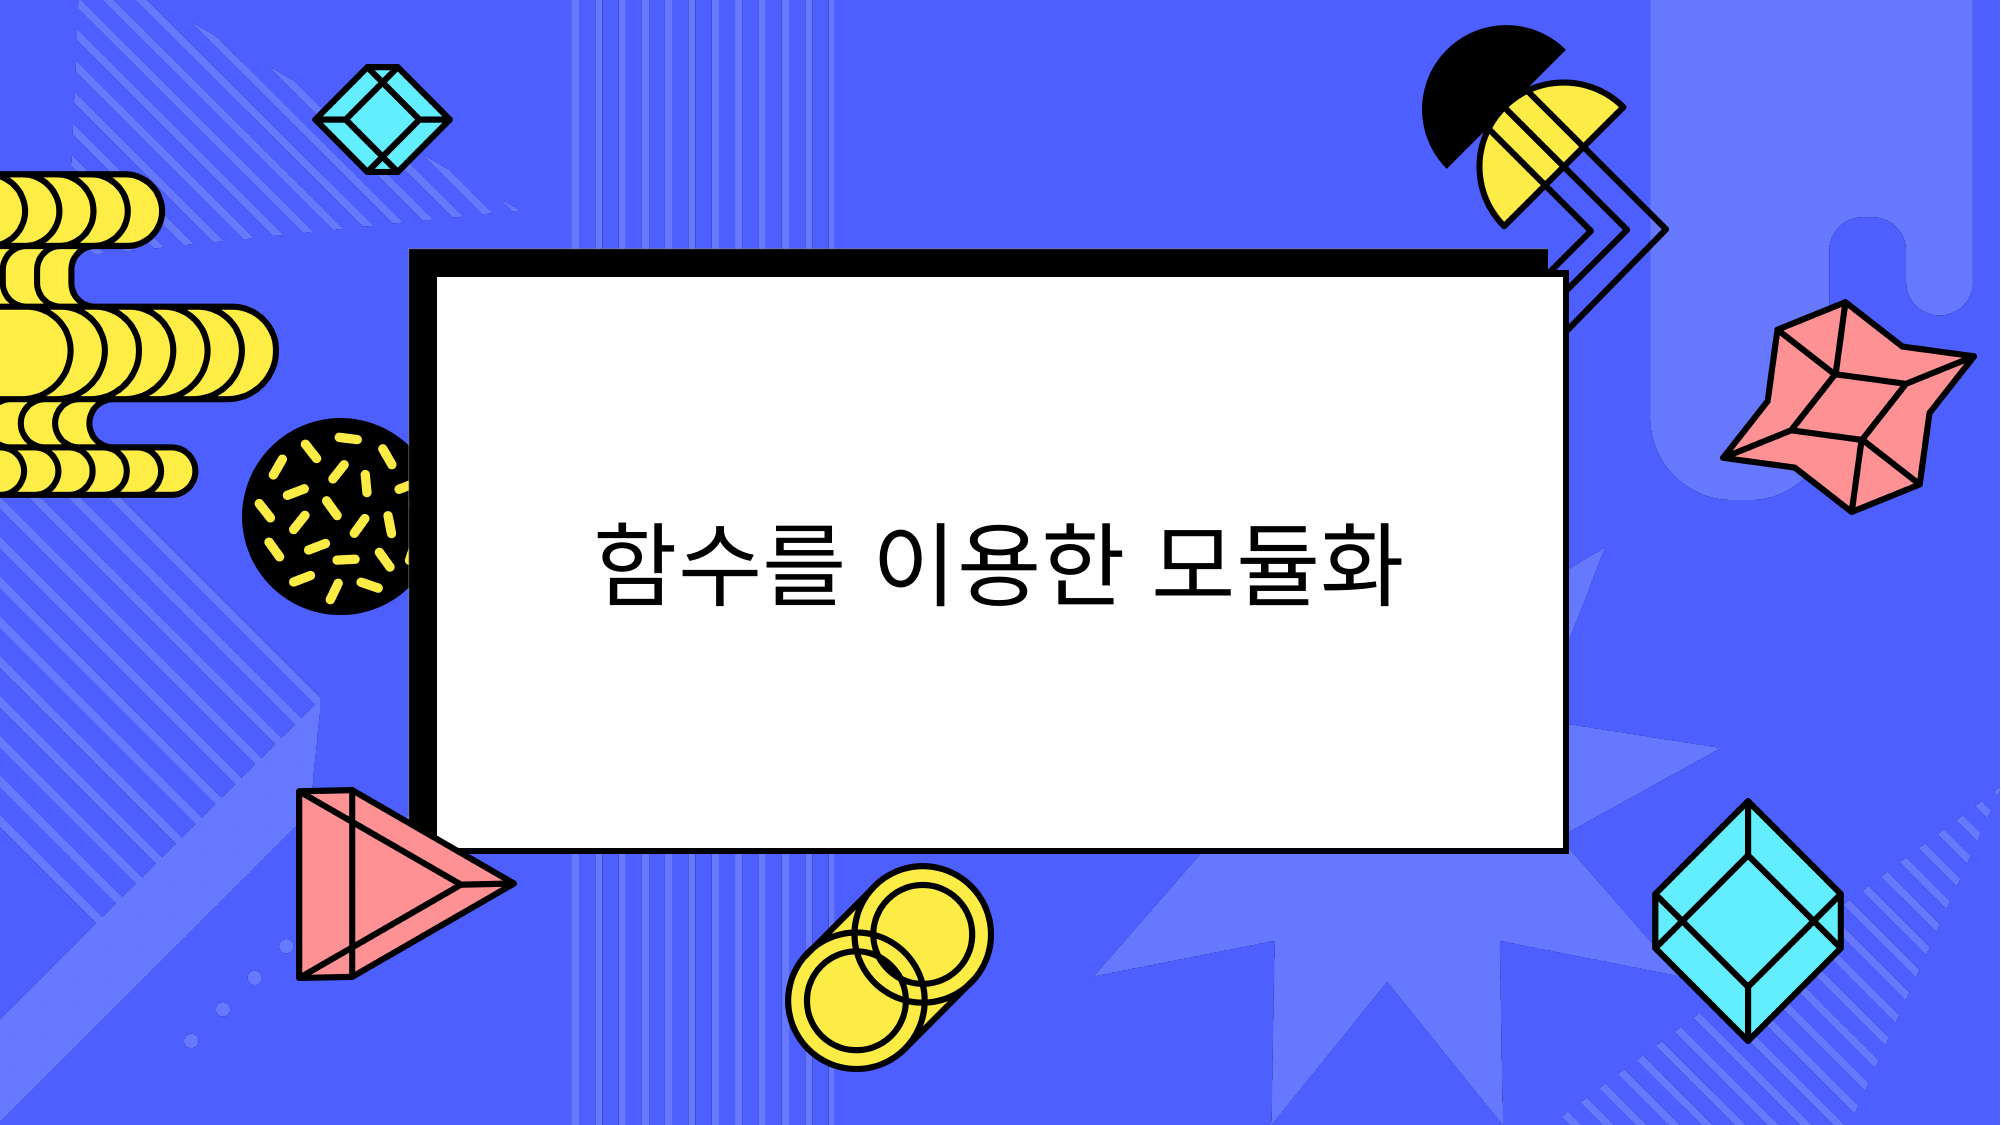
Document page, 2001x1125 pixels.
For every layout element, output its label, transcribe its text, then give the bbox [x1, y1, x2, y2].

text_box 함수를 이용한 모듈화 [500, 500, 1500, 625]
picture [572, 1, 835, 248]
picture [1053, 0, 2001, 1125]
picture [0, 0, 994, 1125]
